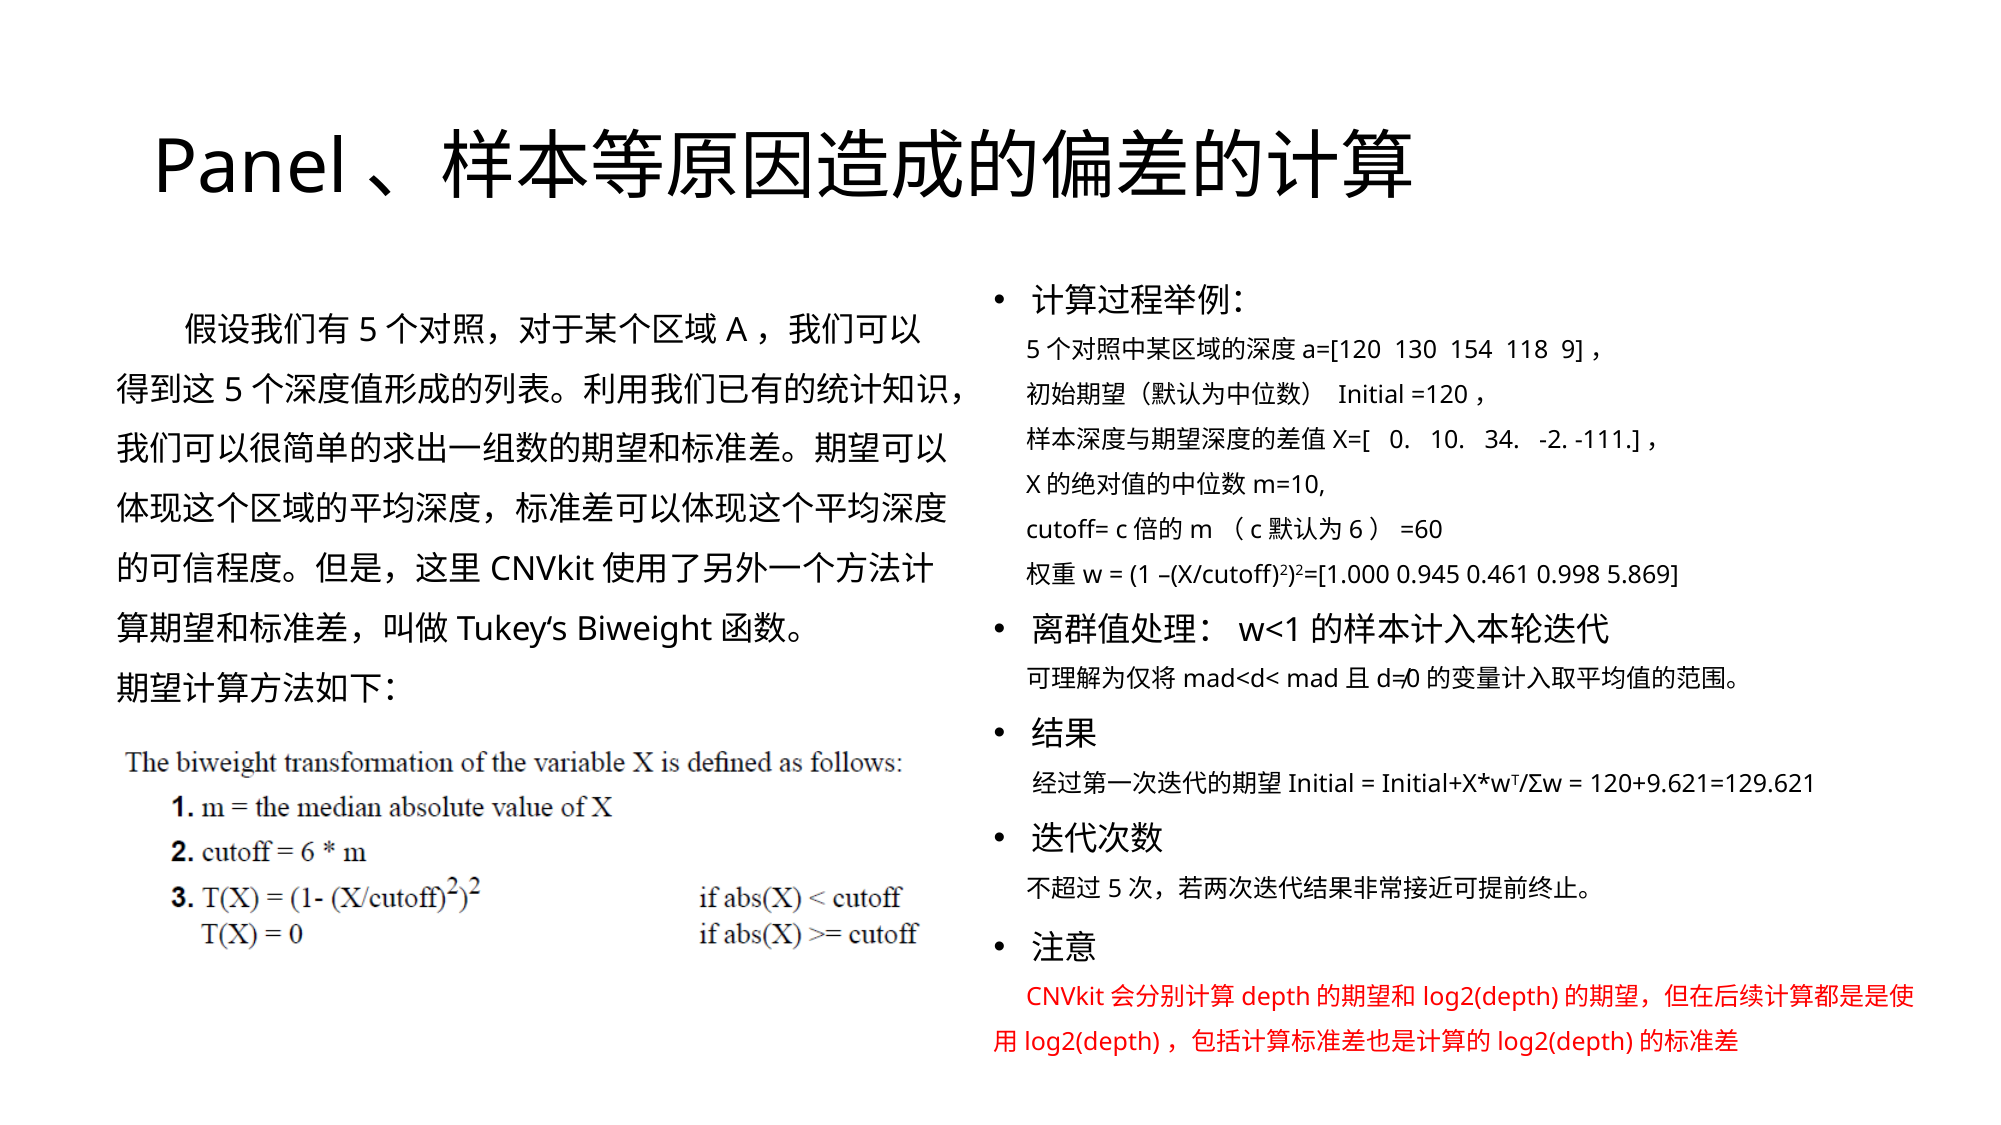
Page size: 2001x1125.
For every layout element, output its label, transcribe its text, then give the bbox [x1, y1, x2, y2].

text_box 假设我们有5个对照，对于某个区域A，我们可以得到这5个深度值形成的列表。利用我们已有的统计知识，我们可以很简单的求出一组数的期望和标准差。期望可以体现这个区域的平均深度，标准差可以体现这个平均深度的可信程度。但是，这里CNVkit使用了另外一个方法计算期望和标准差，叫做Tukey‘s Biweight函数。 期望计算方法如下： [101, 280, 965, 715]
title Panel、样本等原因造成的偏差的计算 [137, 59, 1863, 278]
picture [81, 727, 1000, 964]
